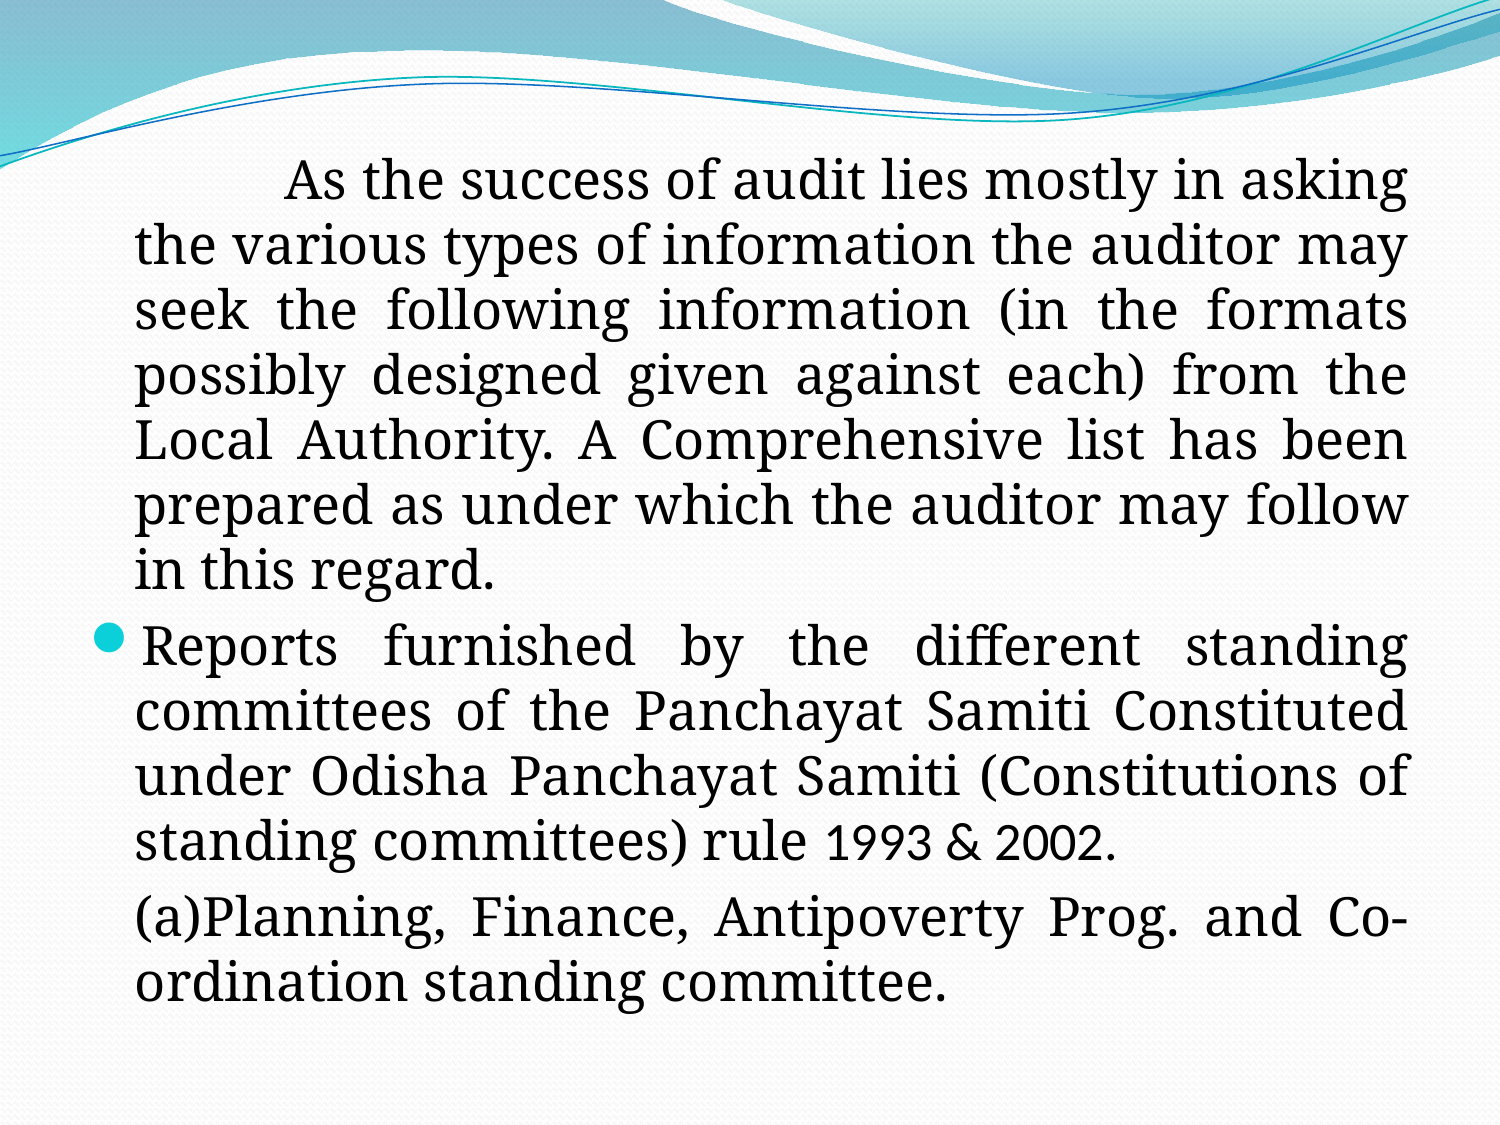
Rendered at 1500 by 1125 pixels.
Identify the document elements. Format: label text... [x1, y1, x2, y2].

list As the success of audit lies mostly in asking the various types of information the auditor may seek the following information (in the formats possibly designed given against each) from the Local Authority. A Comprehensive list has been prepared as under which the auditor may follow in this regard. Reports furnished by the different standing committees of the Panchayat Samiti Constituted under Odisha Panchayat Samiti (Constitutions of standing committees) rule 1993 & 2002. (a)Planning, Finance, Antipoverty Prog. and Co-ordination standing committee. [75, 137, 1425, 1038]
